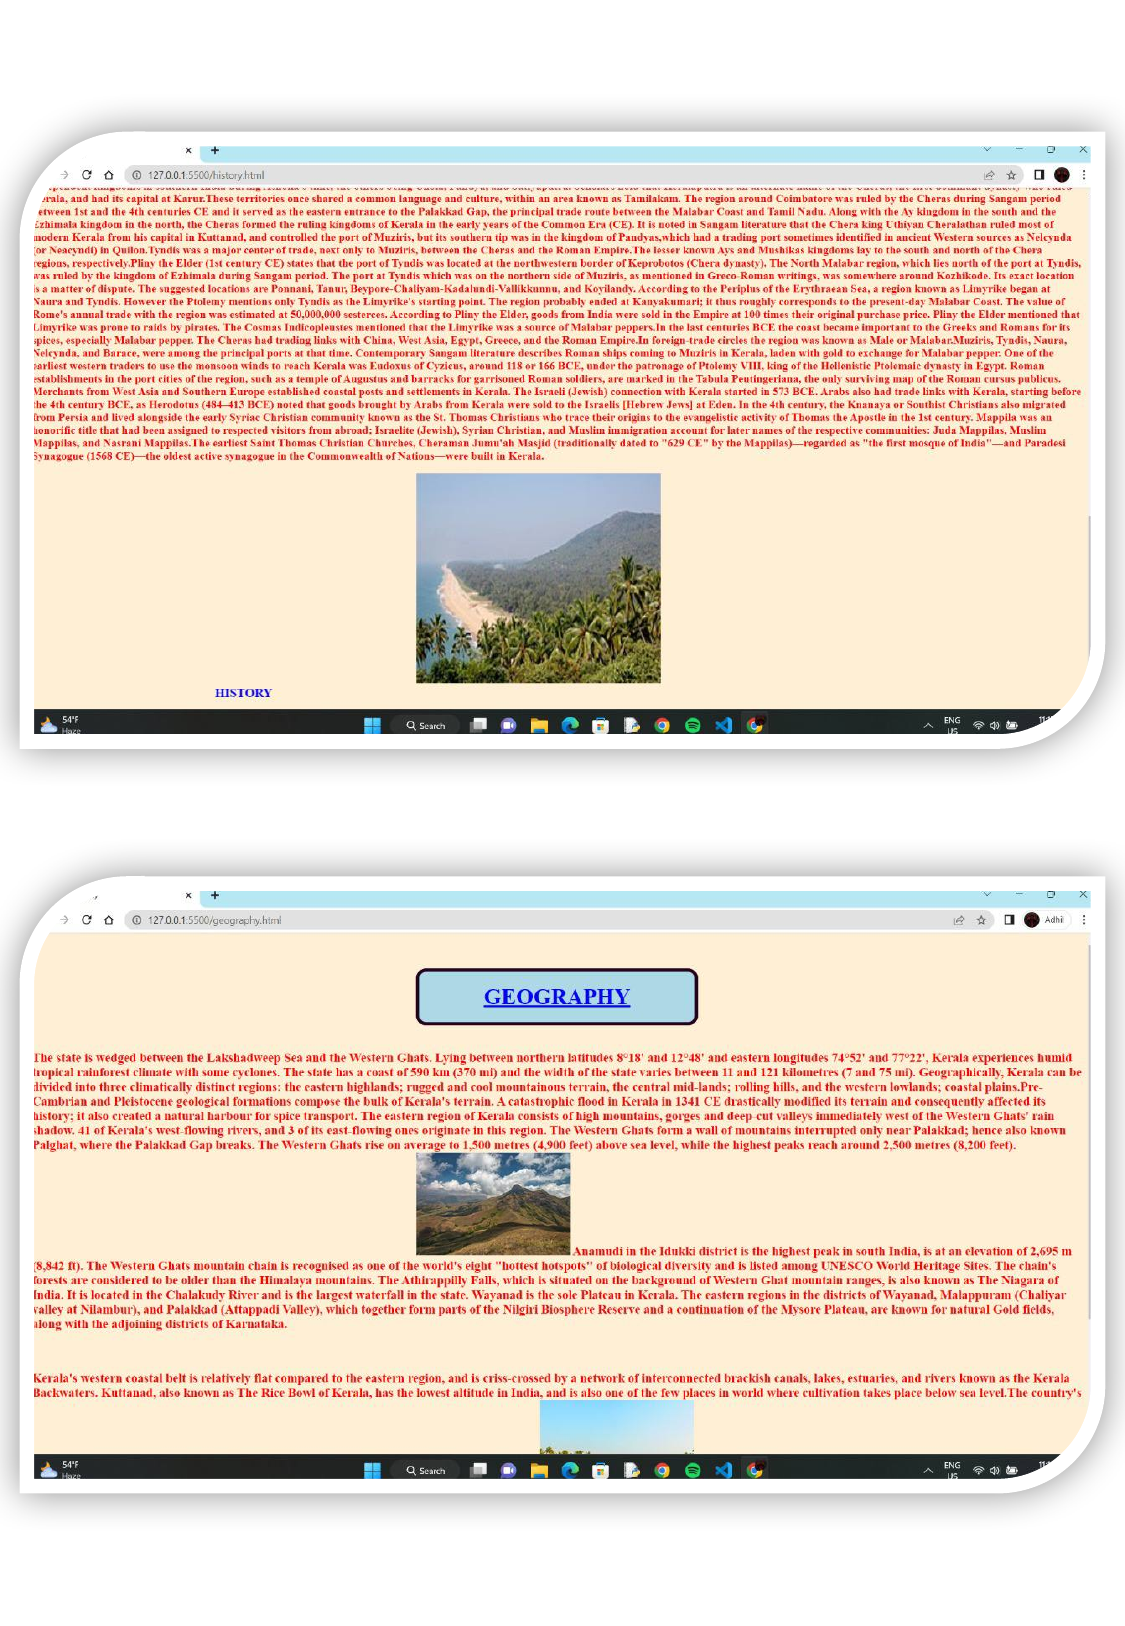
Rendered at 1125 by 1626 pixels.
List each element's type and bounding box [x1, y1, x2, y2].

picture [26, 883, 1098, 1487]
picture [26, 138, 1098, 742]
